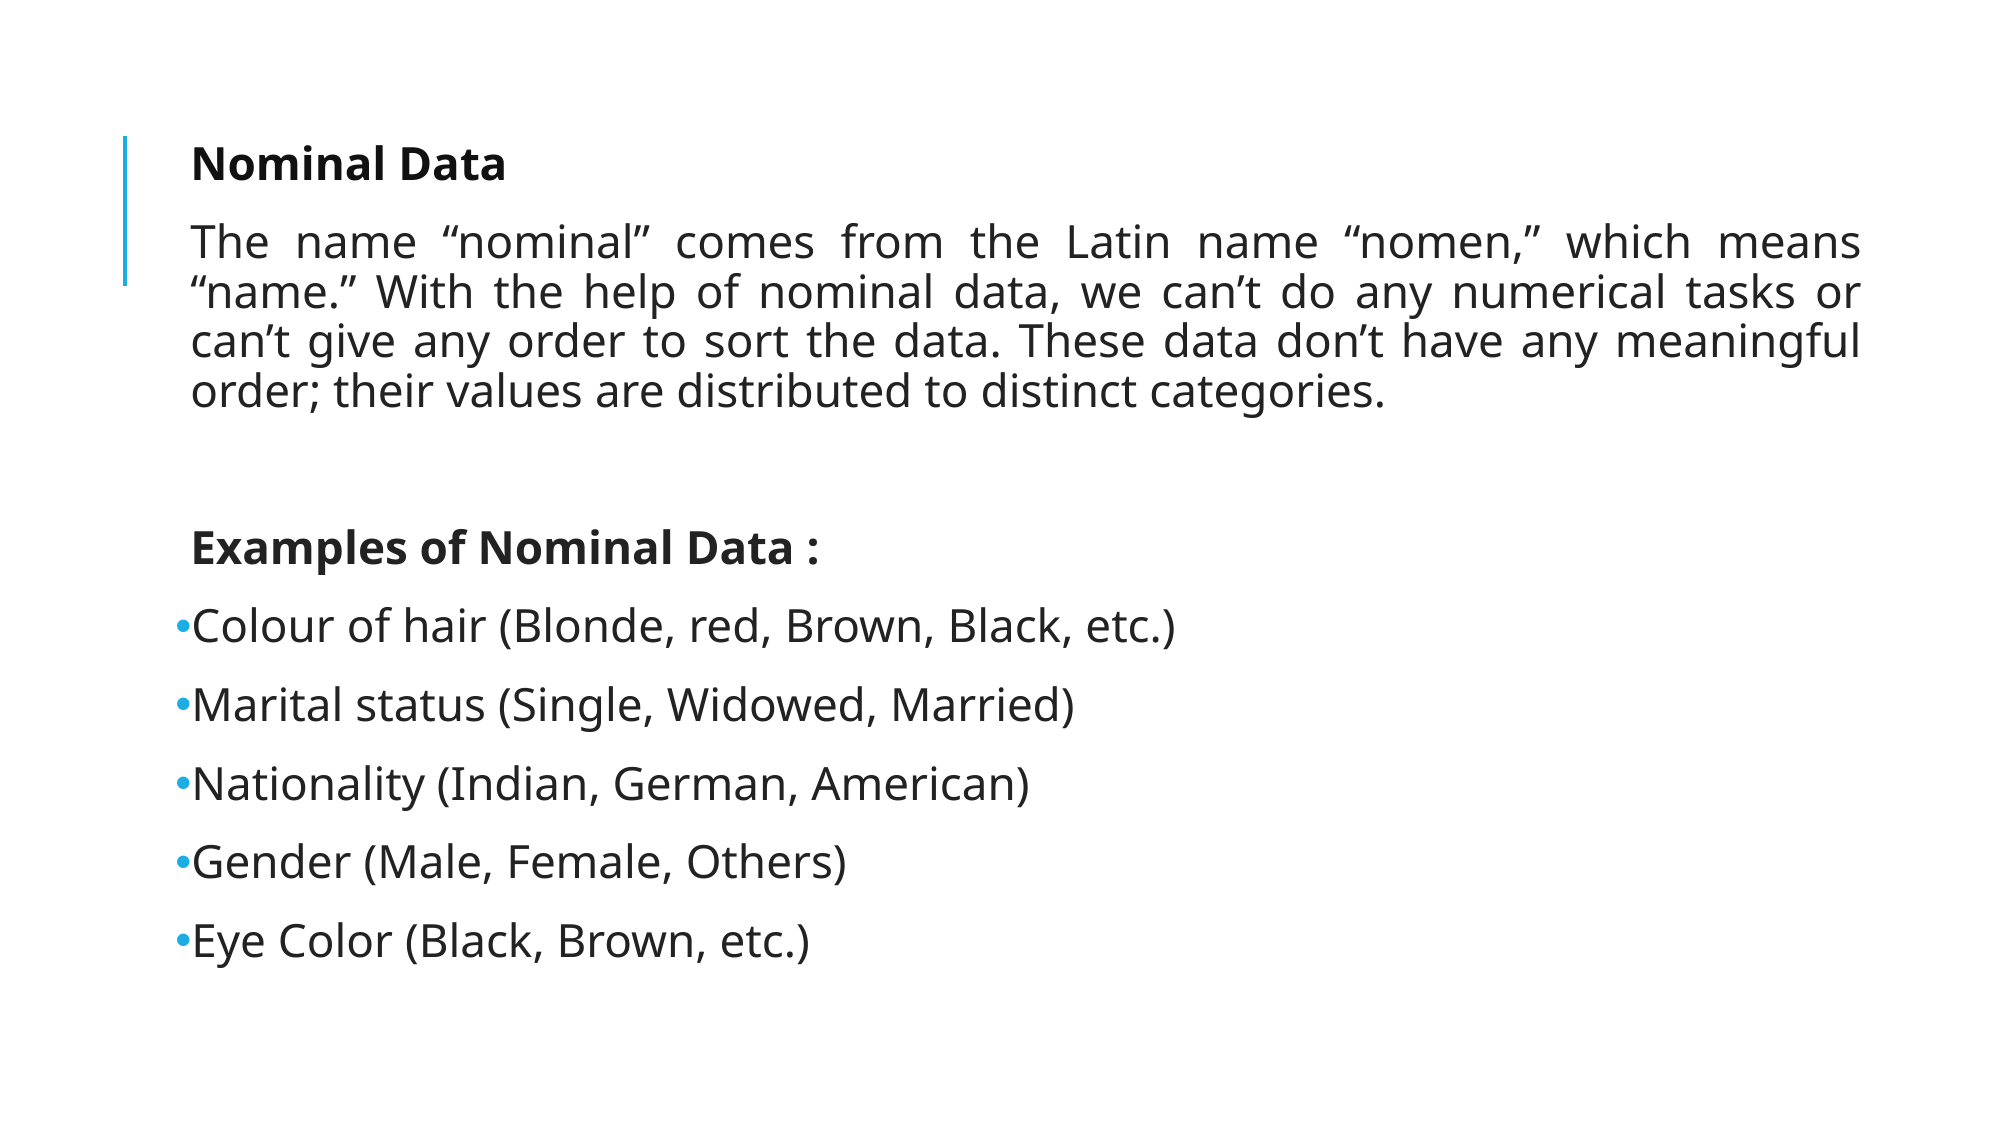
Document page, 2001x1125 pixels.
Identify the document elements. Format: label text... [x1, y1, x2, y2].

list Nominal Data The name “nominal” comes from the Latin name “nomen,” which means “name.” With the help of nominal data, we can’t do any numerical tasks or can’t give any order to sort the data. These data don’t have any meaningful order; their values are distributed to distinct categories. Examples of Nominal Data : Colour of hair (Blonde, red, Brown, Black, etc.) Marital status (Single, Widowed, Married) Nationality (Indian, German, American) Gender (Male, Female, Others) Eye Color (Black, Brown, etc.) [168, 133, 1871, 1035]
